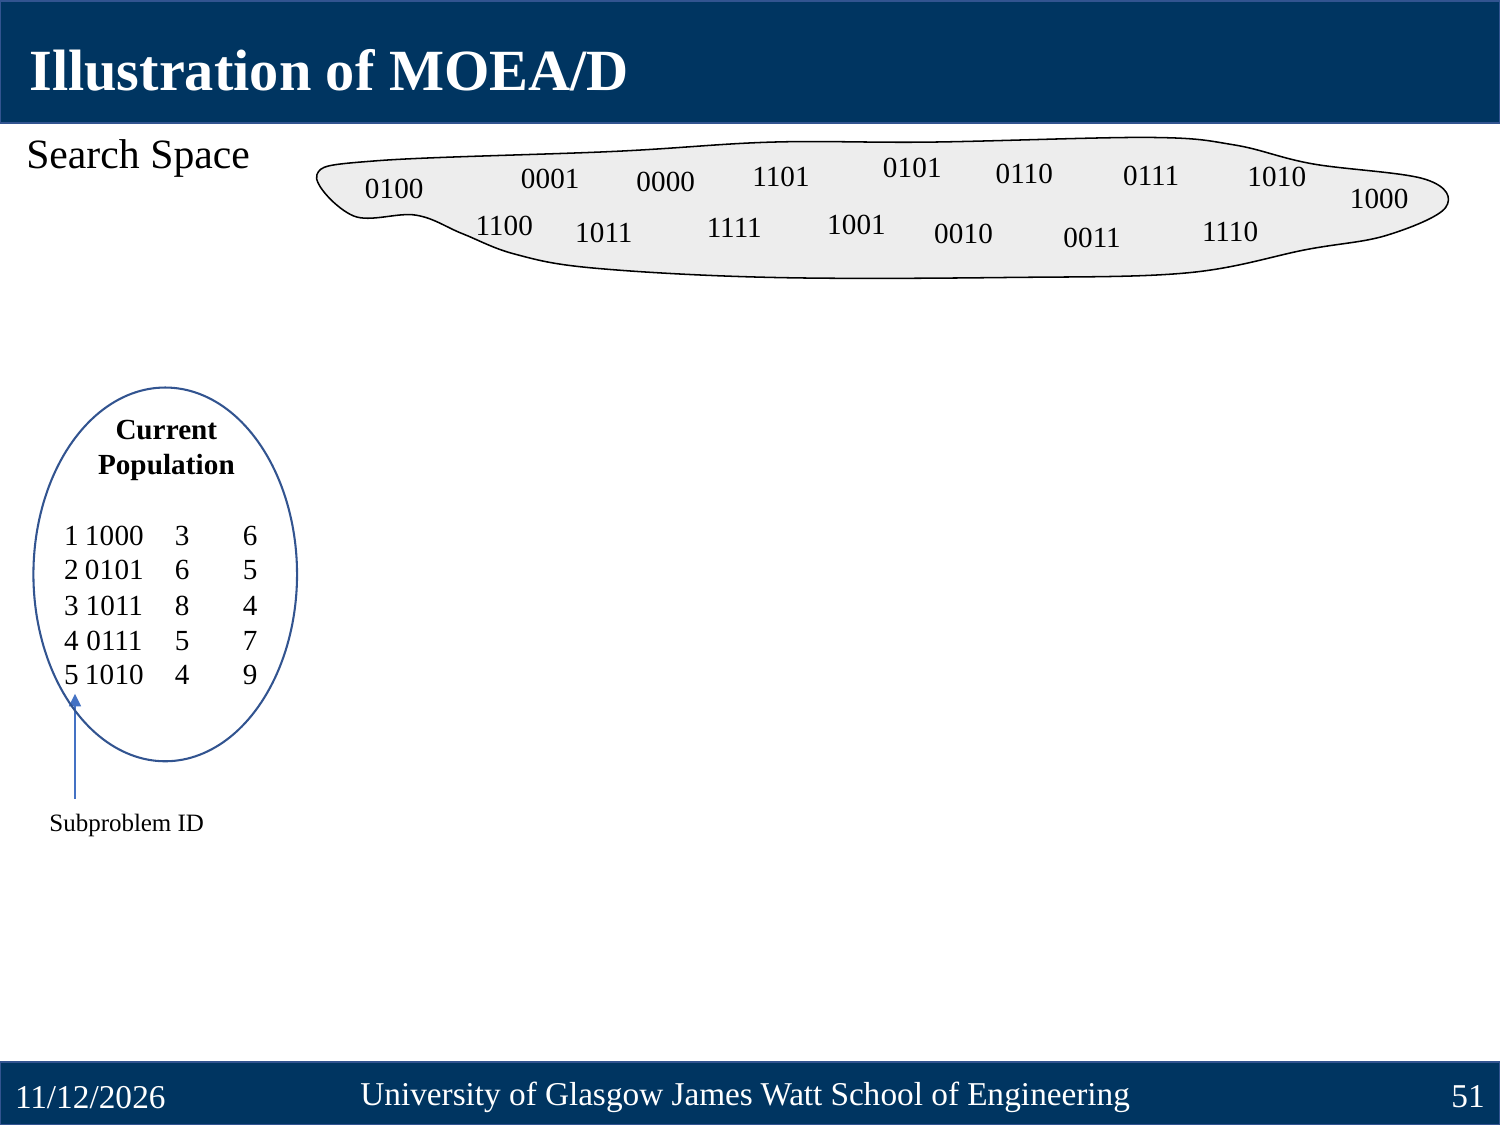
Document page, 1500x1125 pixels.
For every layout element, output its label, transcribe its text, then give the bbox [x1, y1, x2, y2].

text_box 1100 [460, 199, 582, 250]
text_box 1110 [1187, 204, 1308, 255]
text_box 1010 [1232, 150, 1354, 200]
text_box 1011 [560, 206, 657, 256]
text_box 0001 [506, 151, 627, 202]
text_box 0101 [868, 140, 989, 191]
text_box Illustration of MOEA/D [14, 24, 644, 110]
text_box Search Space [11, 119, 400, 185]
text_box 0011 [1048, 210, 1169, 261]
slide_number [0, 1065, 338, 1125]
text_box 0100 [349, 162, 471, 212]
text_box 1000 [1335, 171, 1456, 222]
text_box 0111 [1108, 148, 1229, 199]
text_box 0110 [980, 147, 1101, 197]
text_box 0000 [621, 155, 737, 205]
text_box Current Population [36, 402, 110, 488]
text_box 1111 [692, 200, 813, 251]
slide_number 51 [1162, 1063, 1500, 1124]
footer University of Glasgow James Watt School of Engineering [337, 1062, 1163, 1123]
text_box [361, 155, 506, 199]
text_box Current Population [220, 402, 298, 488]
text_box Subproblem ID [34, 798, 219, 844]
text_box [316, 163, 460, 233]
text_box 1101 [737, 149, 859, 200]
text_box [501, 137, 1423, 279]
text_box 1001 [813, 198, 933, 248]
text_box 0010 [919, 207, 1040, 257]
text_box [32, 386, 299, 763]
